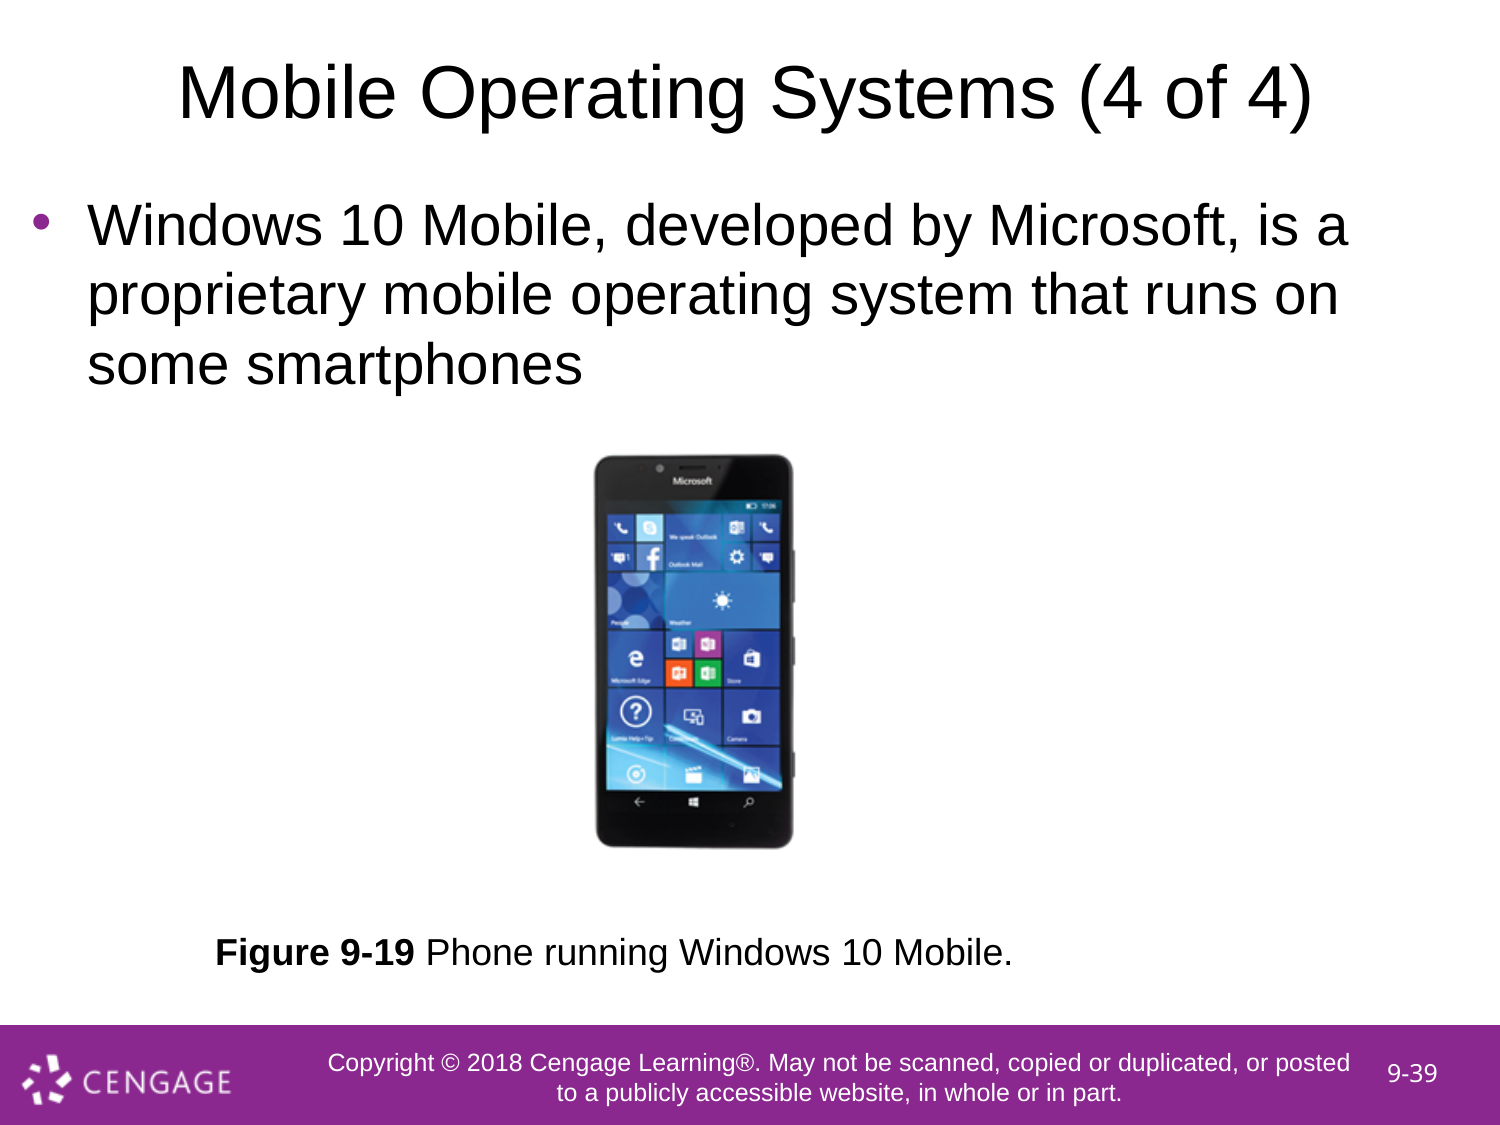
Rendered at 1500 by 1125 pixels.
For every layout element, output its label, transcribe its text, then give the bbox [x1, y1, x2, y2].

picture [558, 422, 831, 866]
list Windows 10 Mobile, developed by Microsoft, is a proprietary mobile operating system that runs on some smartphones [16, 179, 1488, 407]
title Mobile Operating Systems (4 of 4) [7, 14, 1486, 162]
list Figure 9-19 Phone running Windows 10 Mobile. [200, 920, 1305, 996]
picture [12, 1045, 236, 1113]
